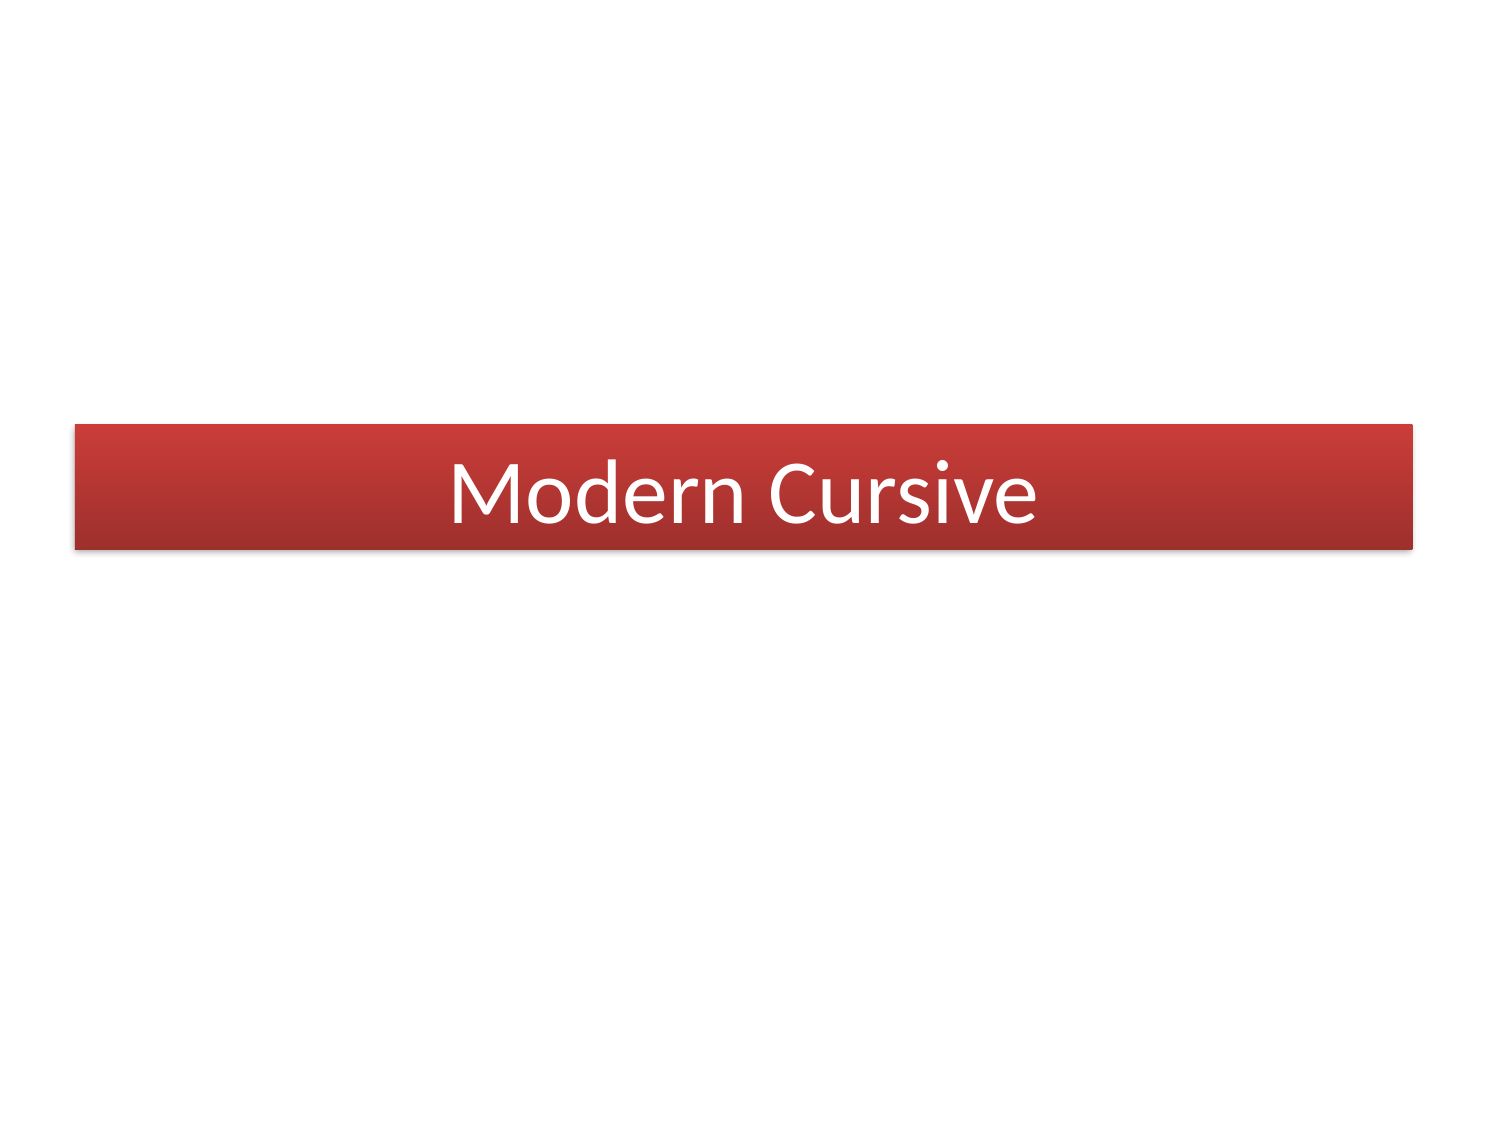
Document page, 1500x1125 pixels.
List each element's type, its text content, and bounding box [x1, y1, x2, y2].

text_box Modern Cursive [74, 424, 1413, 550]
